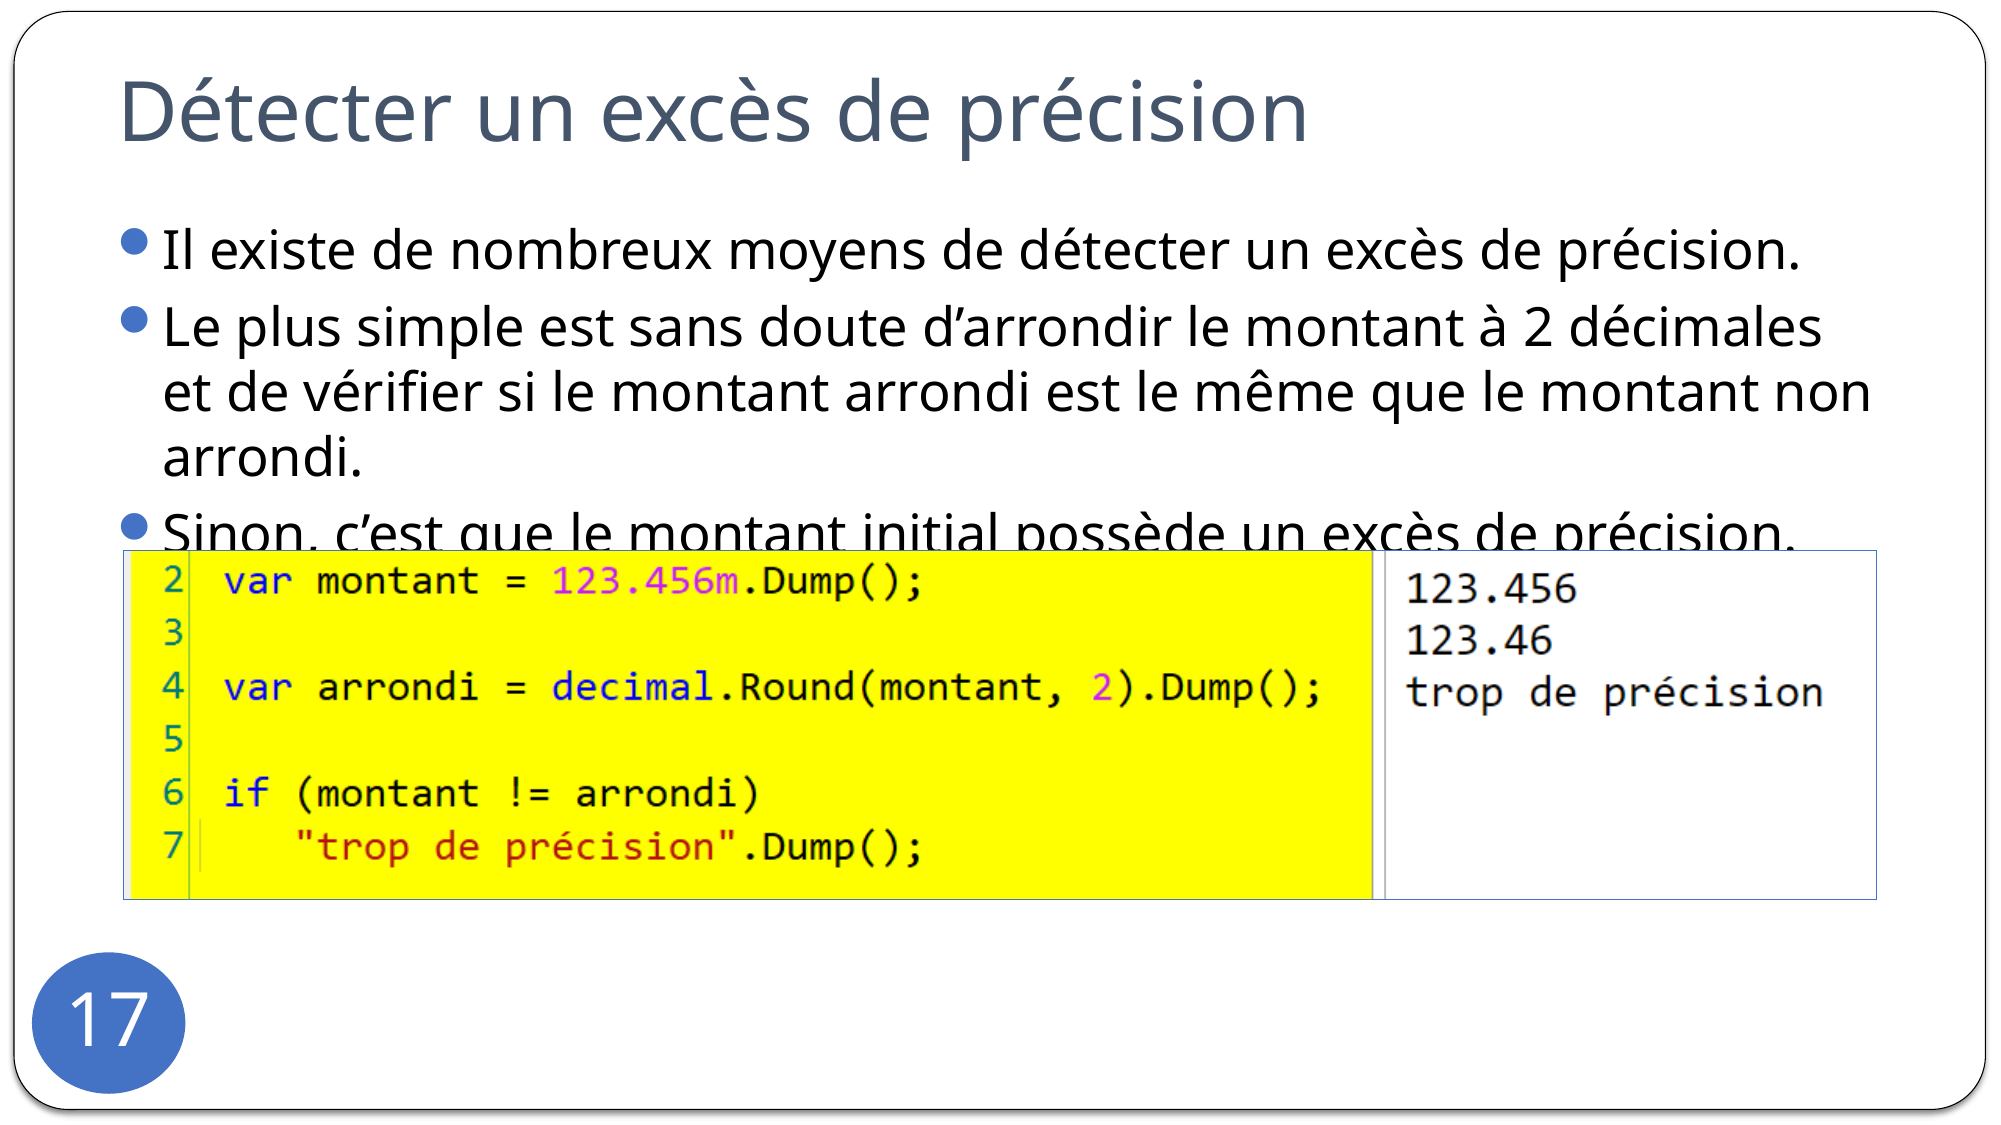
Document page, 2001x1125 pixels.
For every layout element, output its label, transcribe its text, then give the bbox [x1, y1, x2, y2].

title Détecter un excès de précision [102, 45, 1900, 173]
slide_number 17 [31, 952, 186, 1094]
list Il existe de nombreux moyens de détecter un excès de précision. Le plus simple est sans doute d’arrondir le montant à 2 décimales et de vérifier si le montant arrondi est le même que le montant non arrondi. Sinon, c’est que le montant initial possède un excès de précision. [102, 208, 1900, 575]
picture [123, 550, 1877, 900]
